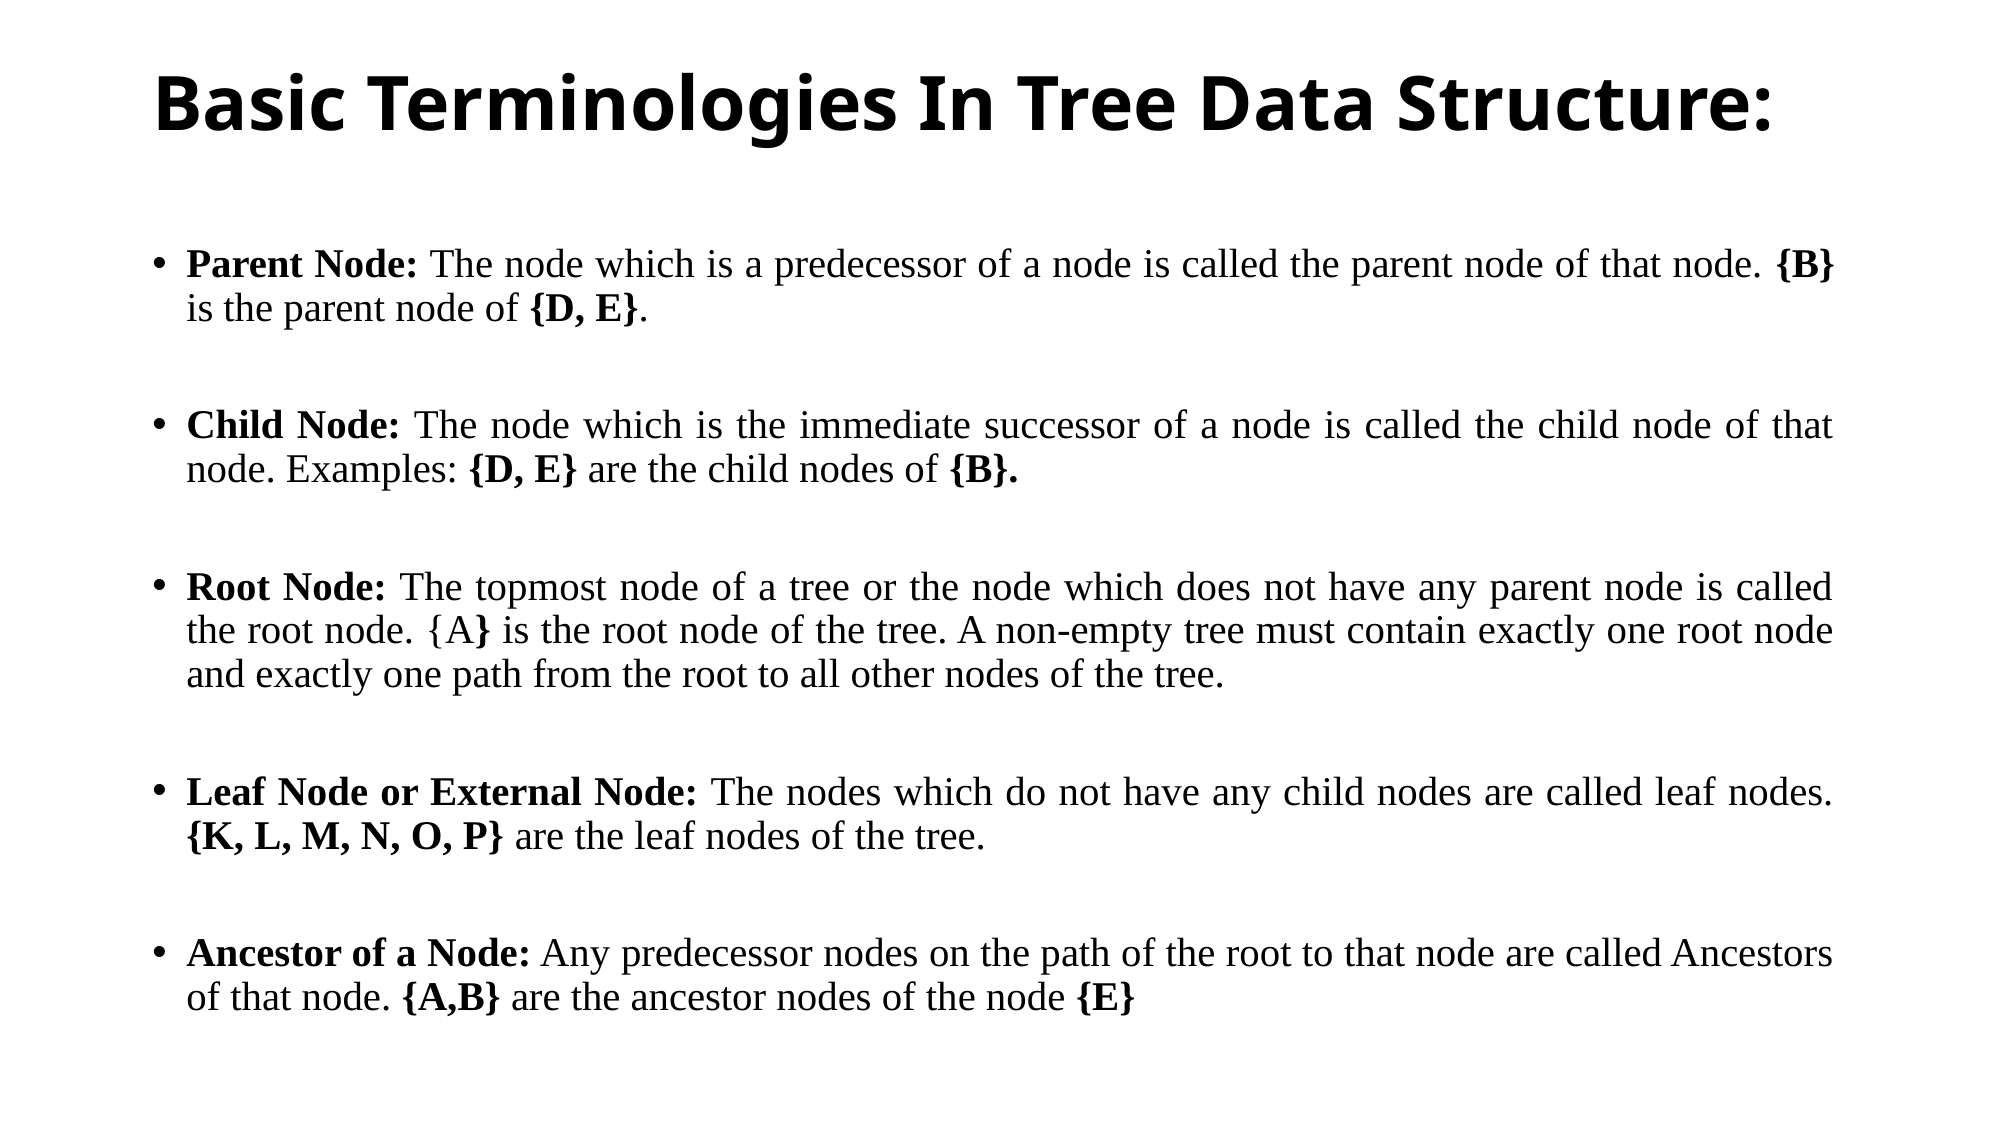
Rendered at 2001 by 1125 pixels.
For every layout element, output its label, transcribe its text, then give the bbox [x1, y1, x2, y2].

title Basic Terminologies In Tree Data Structure: [137, 21, 1863, 190]
list Parent Node: The node which is a predecessor of a node is called the parent node of that node. {B} is the parent node of {D, E}. Child Node: The node which is the immediate successor of a node is called the child node of that node. Examples: {D, E} are the child nodes of {B}. Root Node: The topmost node of a tree or the node which does not have any parent node is called the root node. {A} is the root node of the tree. A non-empty tree must contain exactly one root node and exactly one path from the root to all other nodes of the tree. Leaf Node or External Node: The nodes which do not have any child nodes are called leaf nodes. {K, L, M, N, O, P} are the leaf nodes of the tree. Ancestor of a Node: Any predecessor nodes on the path of the root to that node are called Ancestors of that node. {A,B} are the ancestor nodes of the node {E} [137, 234, 1850, 1027]
